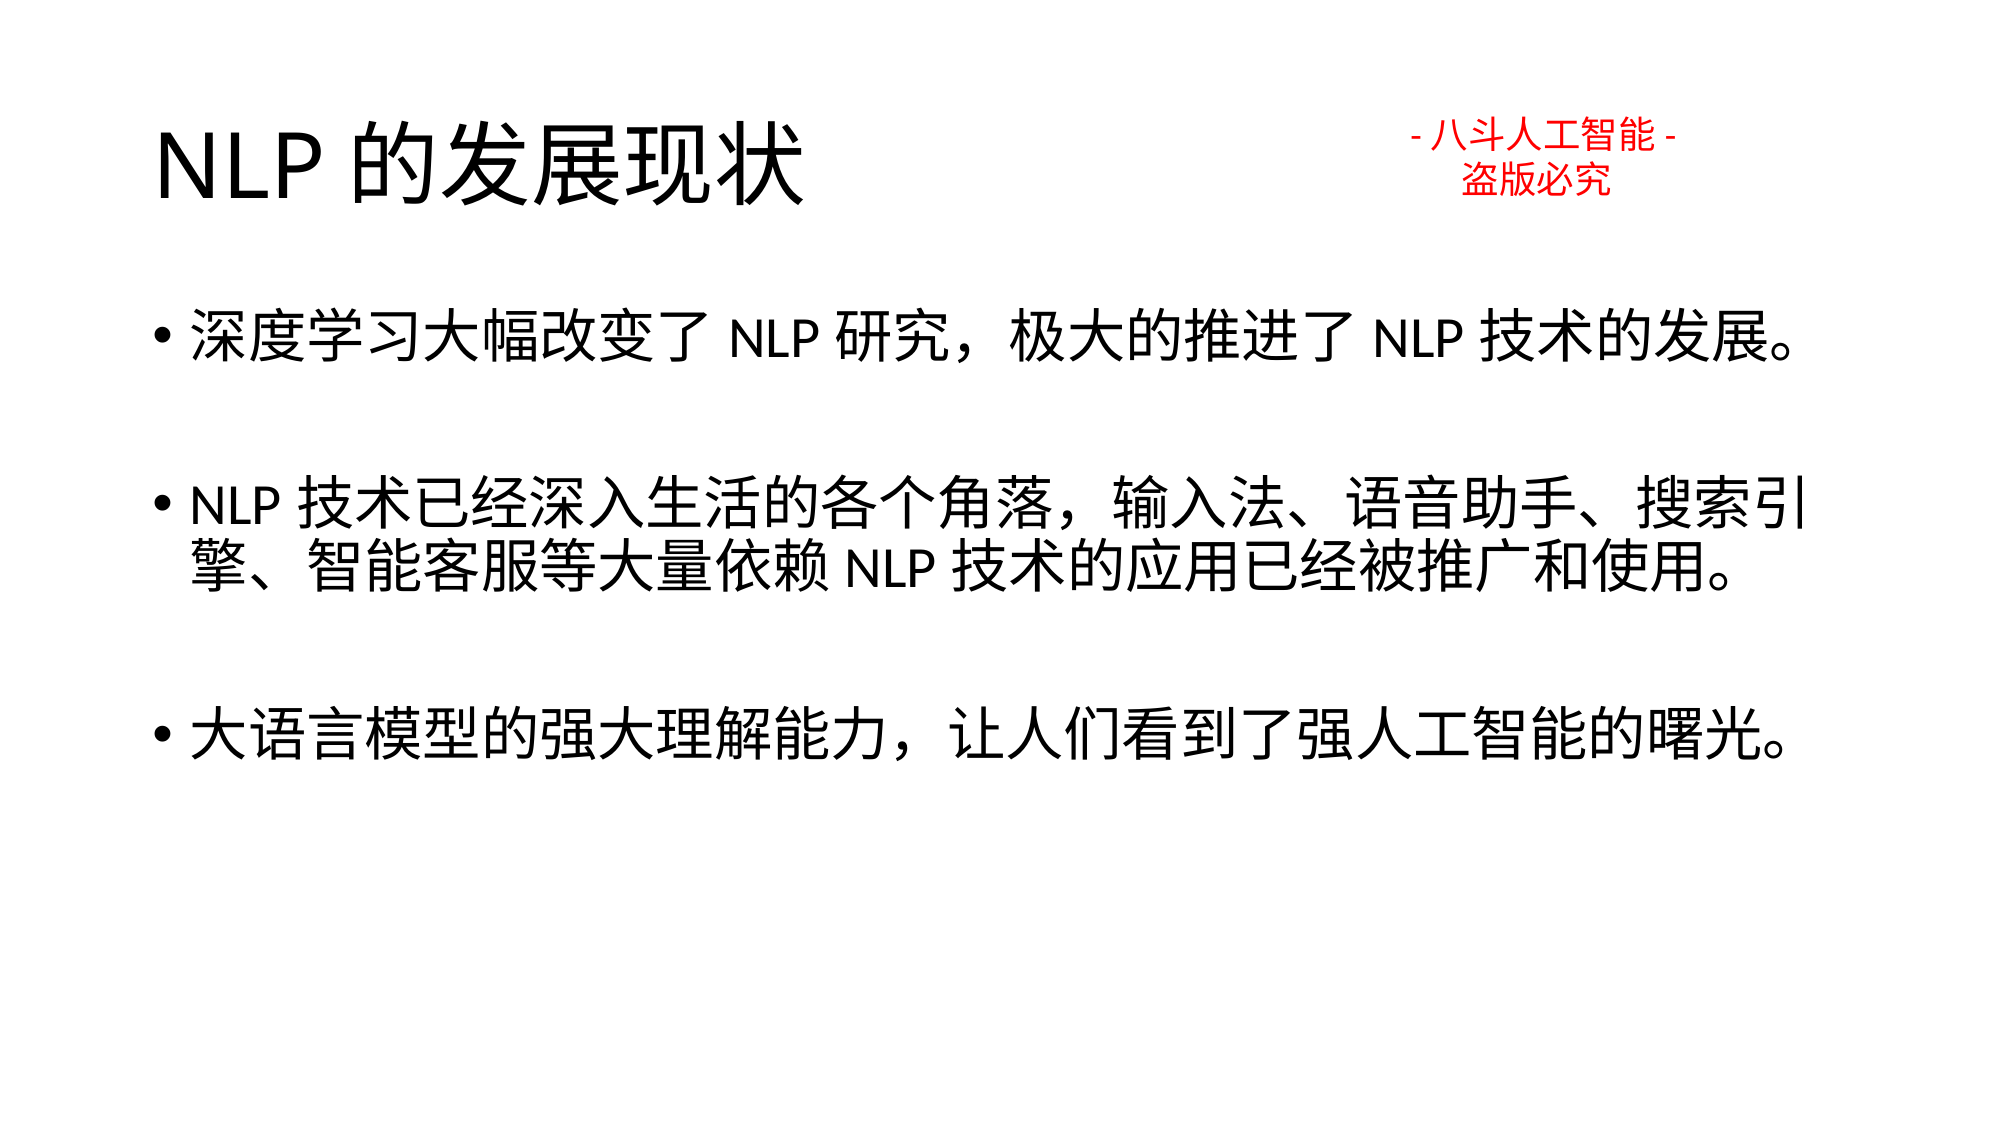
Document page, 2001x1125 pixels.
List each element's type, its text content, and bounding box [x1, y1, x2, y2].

list 深度学习大幅改变了NLP研究，极大的推进了NLP技术的发展。 NLP技术已经深入生活的各个角落，输入法、语音助手、搜索引擎、智能客服等大量依赖NLP技术的应用已经被推广和使用。 大语言模型的强大理解能力，让人们看到了强人工智能的曙光。 [137, 299, 1863, 1014]
title NLP的发展现状 [137, 59, 1863, 278]
text_box -八斗人工智能- 盗版必究 [1395, 103, 1750, 208]
